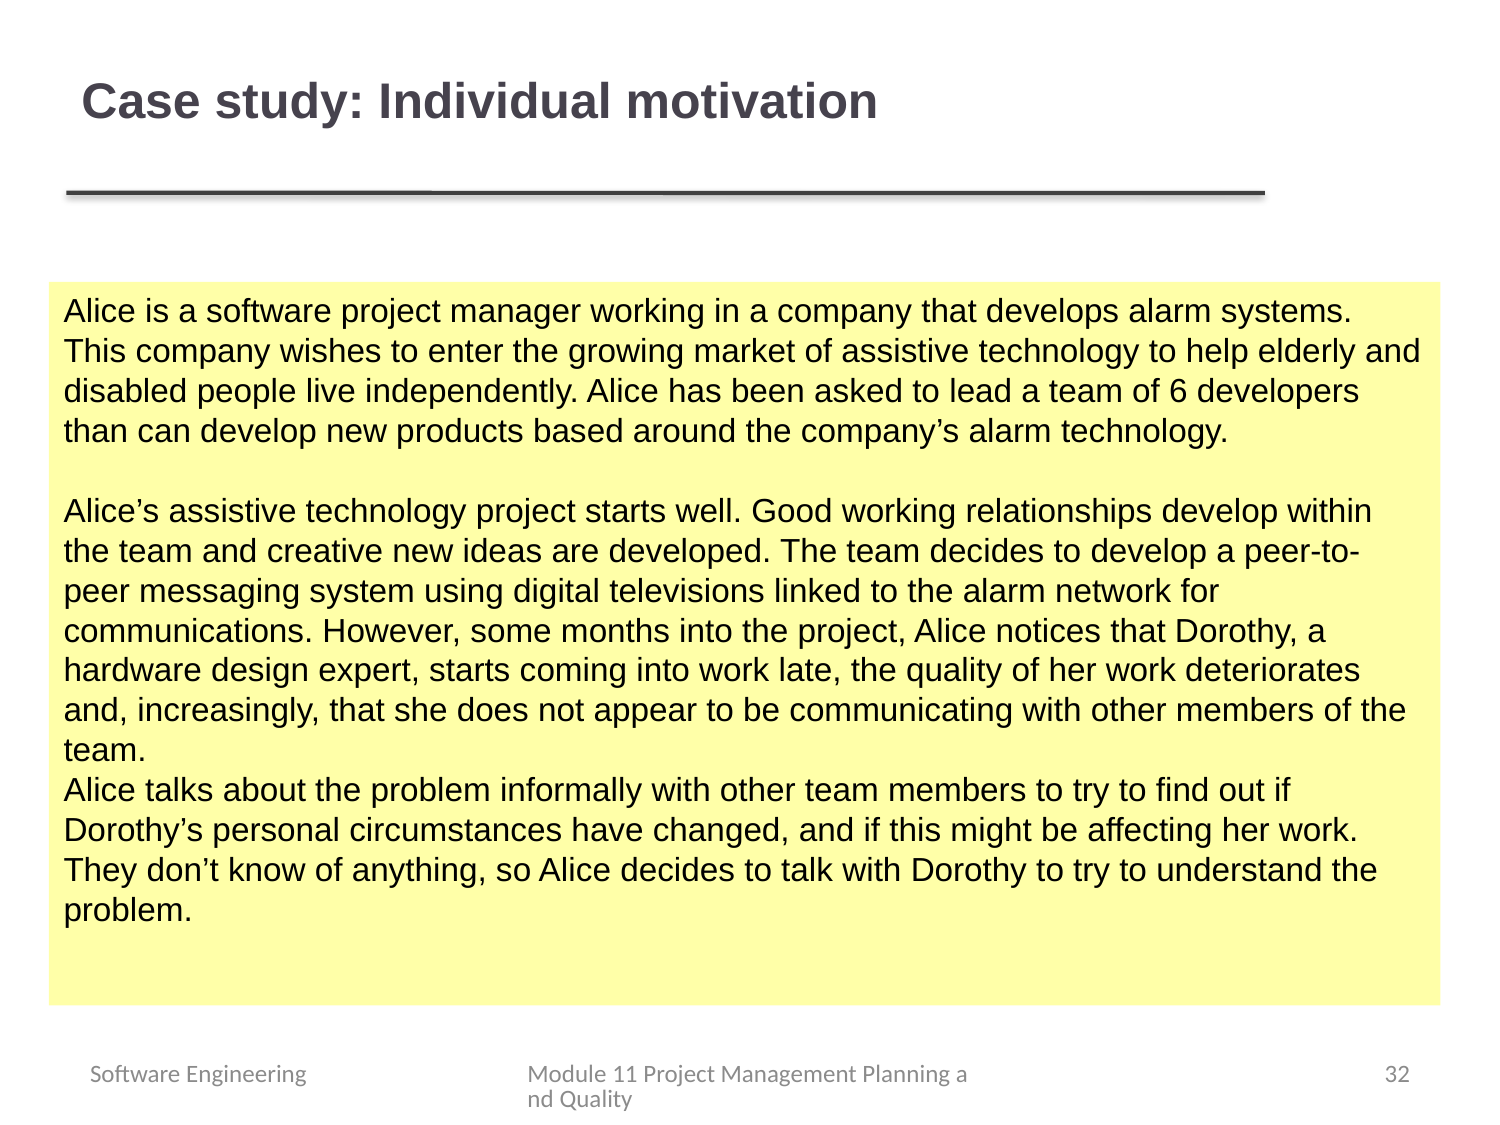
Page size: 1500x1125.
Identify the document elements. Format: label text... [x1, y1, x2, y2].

title Case study: Individual motivation [66, 4, 1264, 193]
slide_number 32 [1074, 1042, 1425, 1103]
slide_number Software Engineering [75, 1042, 425, 1103]
footer Module 11 Project Management Planning and Quality [512, 1042, 988, 1103]
text_box Alice is a software project manager working in a company that develops alarm systems. This company wishes to enter the growing market of assistive technology to help elderly and disabled people live independently. Alice has been asked to lead a team of 6 developers than can develop new products based around the company’s alarm technology. Alice’s assistive technology project starts well. Good working relationships develop within the team and creative new ideas are developed. The team decides to develop a peer-to-peer messaging system using digital televisions linked to the alarm network for communications. However, some months into the project, Alice notices that Dorothy, a hardware design expert, starts coming into work late, the quality of her work deteriorates and, increasingly, that she does not appear to be communicating with other members of the team. Alice talks about the problem informally with other team members to try to find out if Dorothy’s personal circumstances have changed, and if this might be affecting her work. They don’t know of anything, so Alice decides to talk with Dorothy to try to understand the problem. [48, 281, 1441, 1006]
